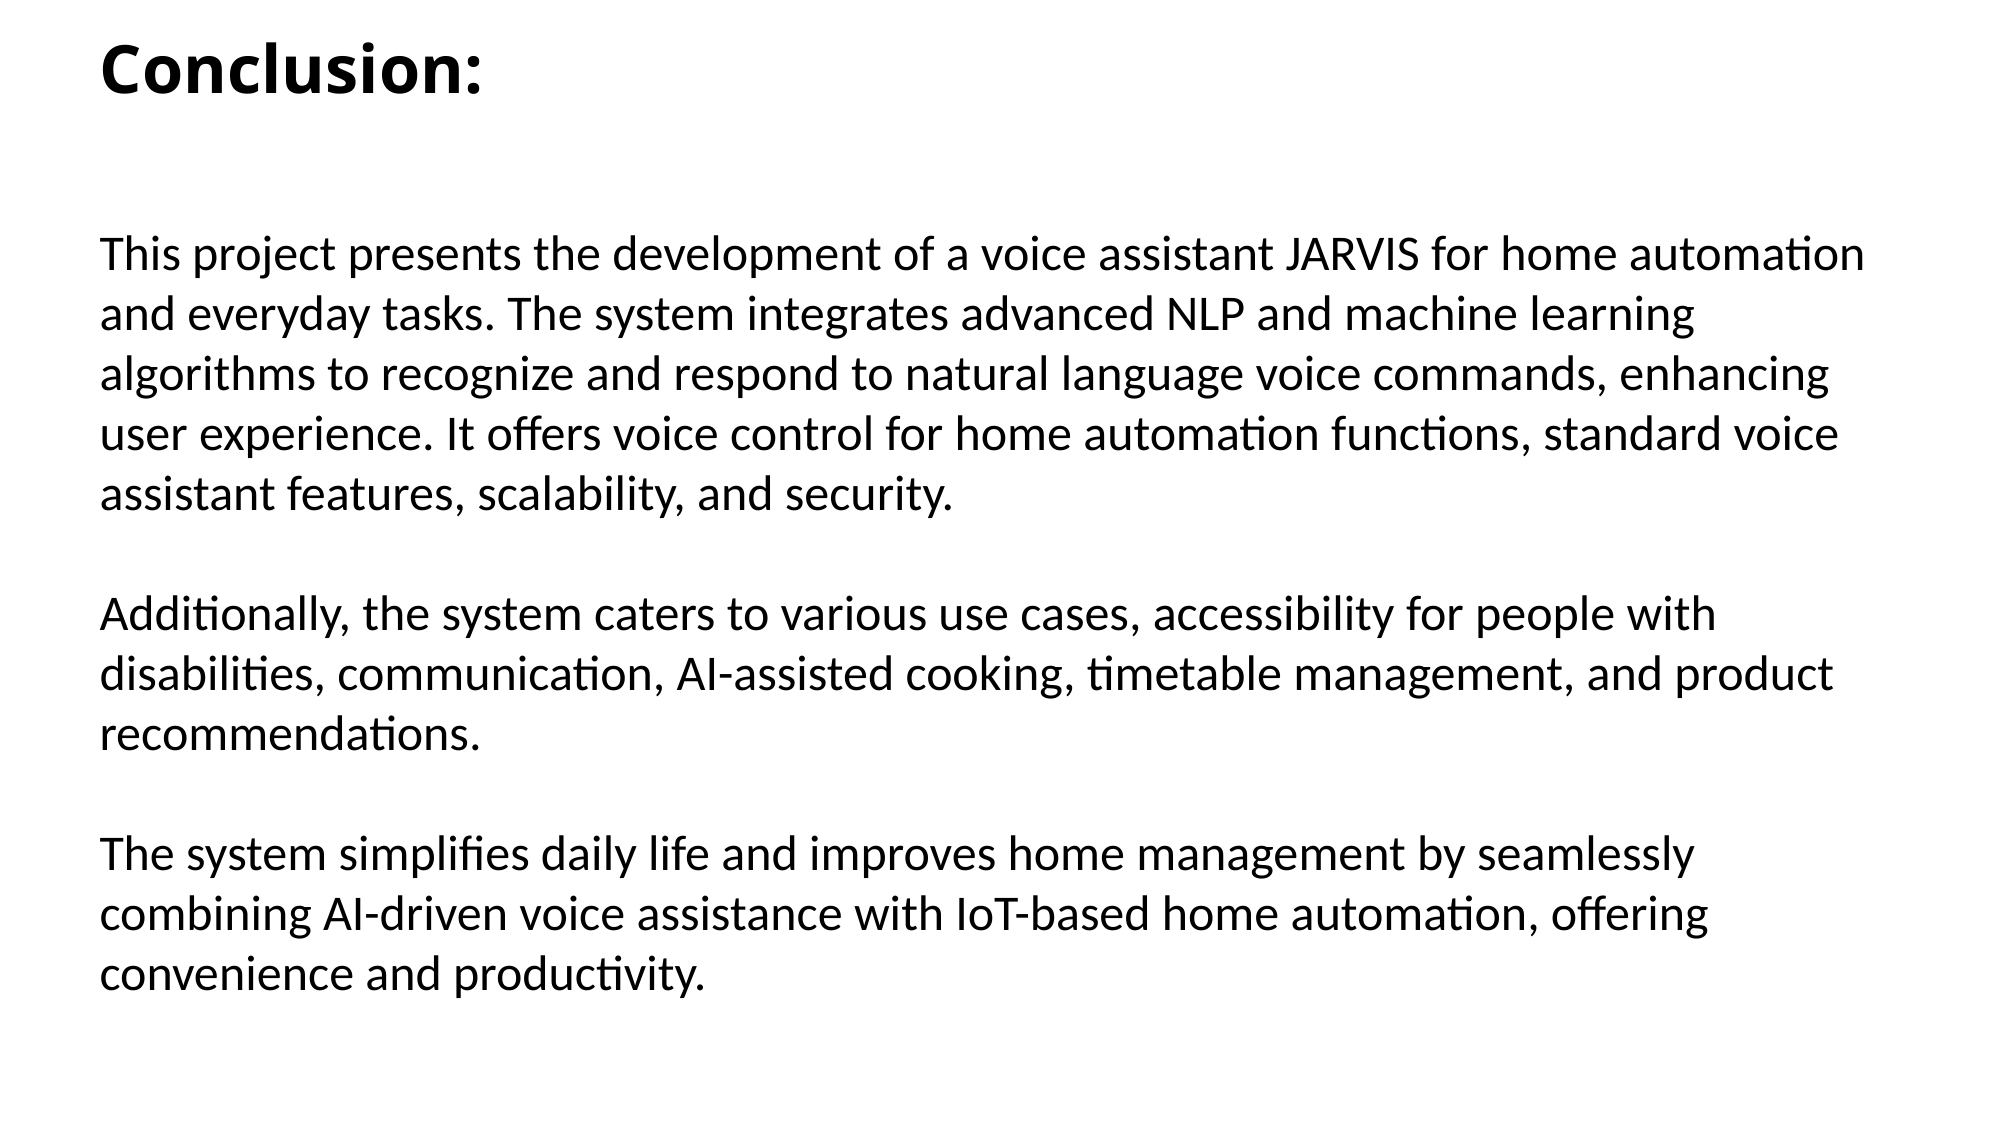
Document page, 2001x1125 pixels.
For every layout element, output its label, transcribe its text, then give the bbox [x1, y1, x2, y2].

text_box Conclusion: [85, 19, 1691, 115]
text_box This project presents the development of a voice assistant JARVIS for home automation and everyday tasks. The system integrates advanced NLP and machine learning algorithms to recognize and respond to natural language voice commands, enhancing user experience. It offers voice control for home automation functions, standard voice assistant features, scalability, and security. Additionally, the system caters to various use cases, accessibility for people with disabilities, communication, AI-assisted cooking, timetable management, and product recommendations. The system simplifies daily life and improves home management by seamlessly combining AI-driven voice assistance with IoT-based home automation, offering convenience and productivity. [84, 213, 1910, 1009]
